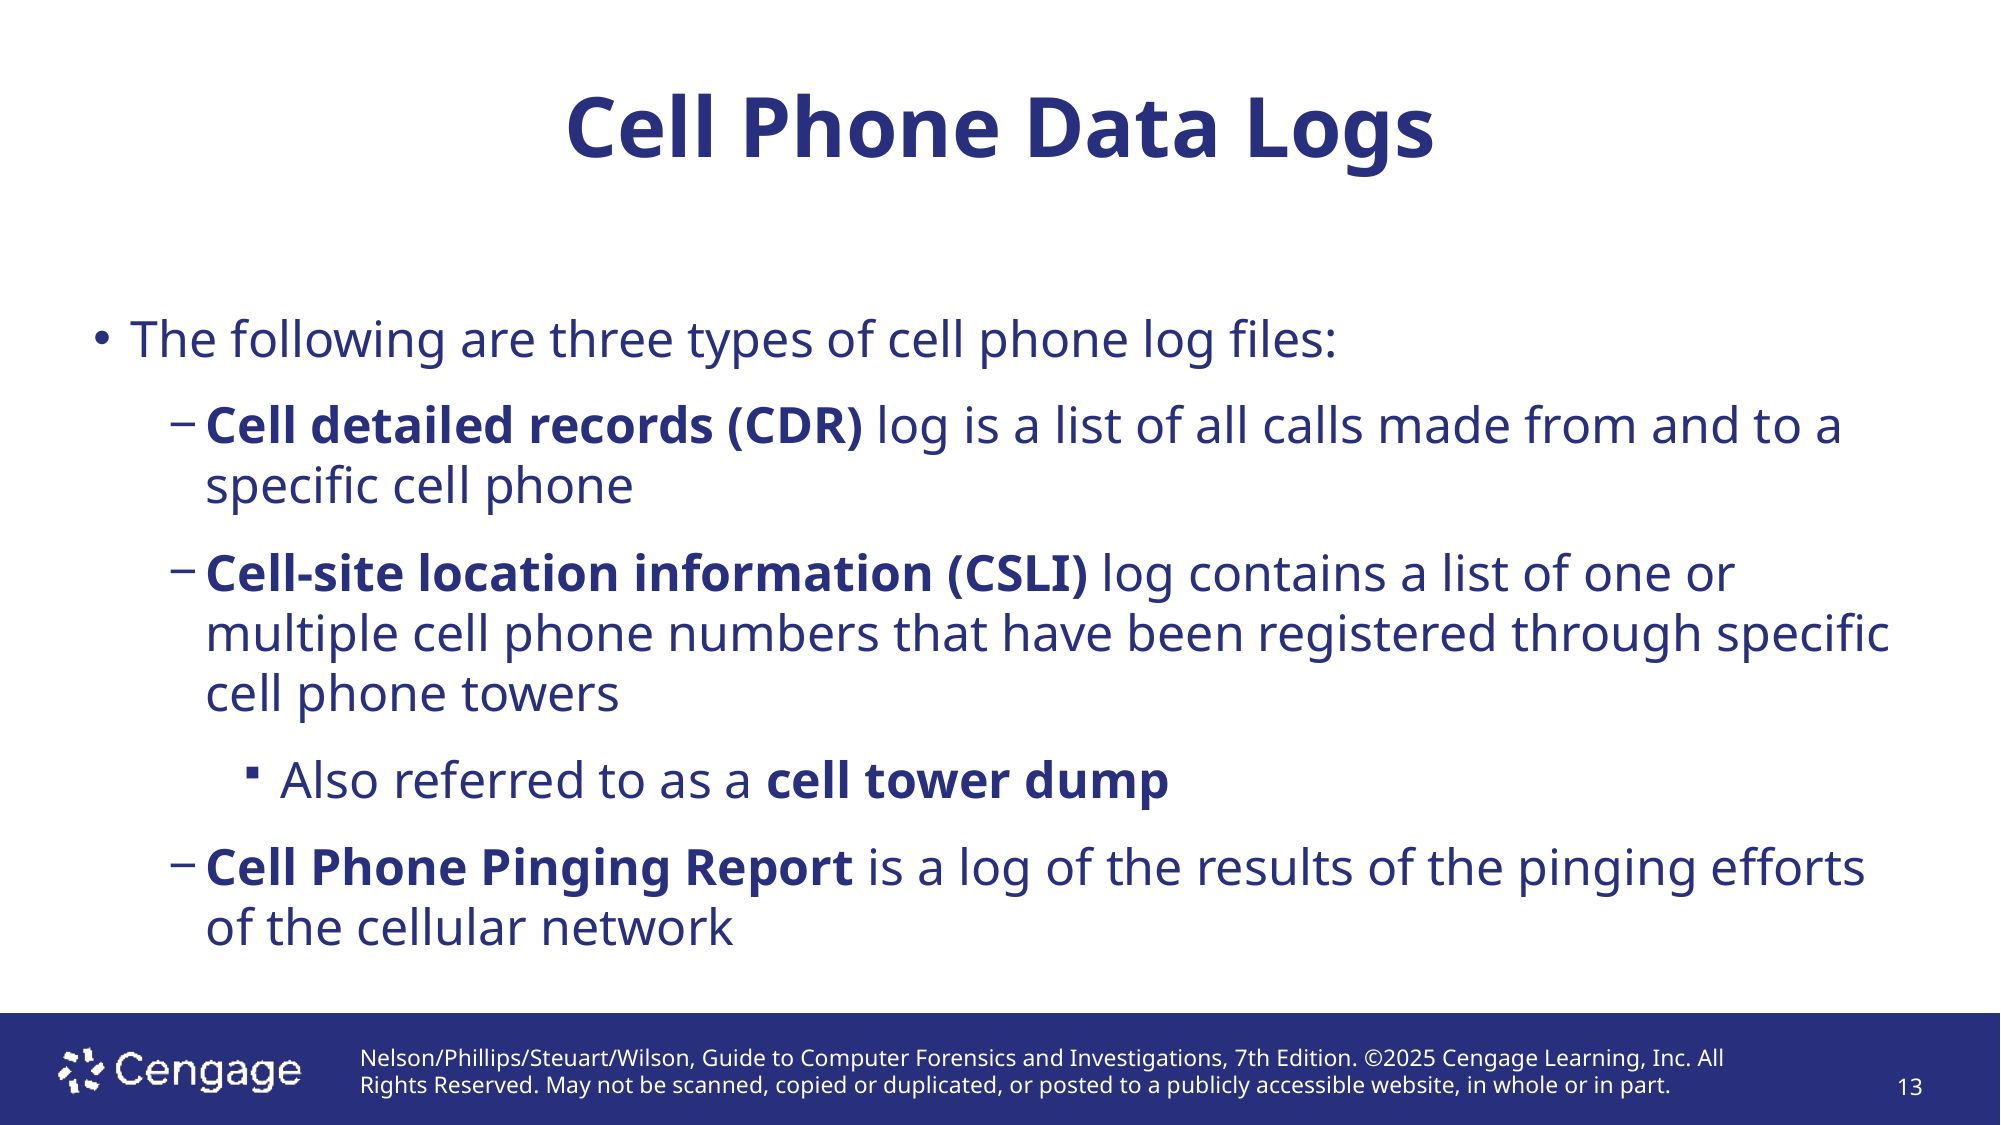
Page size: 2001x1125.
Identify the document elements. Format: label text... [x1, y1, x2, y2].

picture [30, 1020, 329, 1122]
title Cell Phone Data Logs [78, 77, 1923, 278]
list The following are three types of cell phone log files: Cell detailed records (CDR) log is a list of all calls made from and to a specific cell phone Cell-site location information (CSLI) log contains a list of one or multiple cell phone numbers that have been registered through specific cell phone towers Also referred to as a cell tower dump Cell Phone Pinging Report is a log of the results of the pinging efforts of the cellular network [78, 299, 1923, 1014]
